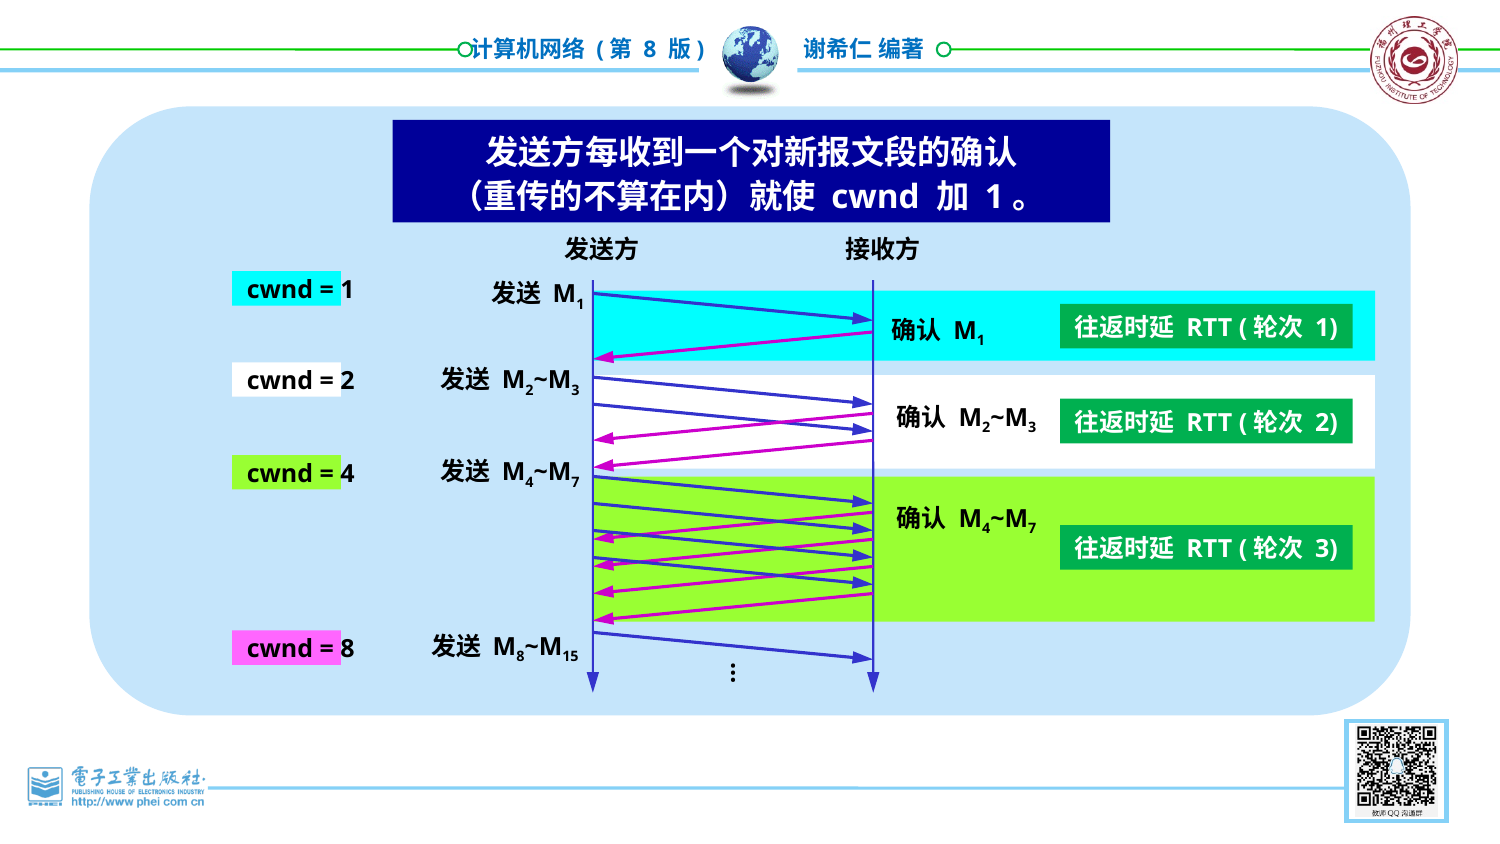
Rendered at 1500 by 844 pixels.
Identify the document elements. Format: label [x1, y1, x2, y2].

picture [720, 24, 780, 100]
text_box [87, 104, 1413, 718]
picture [23, 764, 208, 809]
picture [1370, 16, 1458, 104]
picture [1355, 724, 1438, 817]
